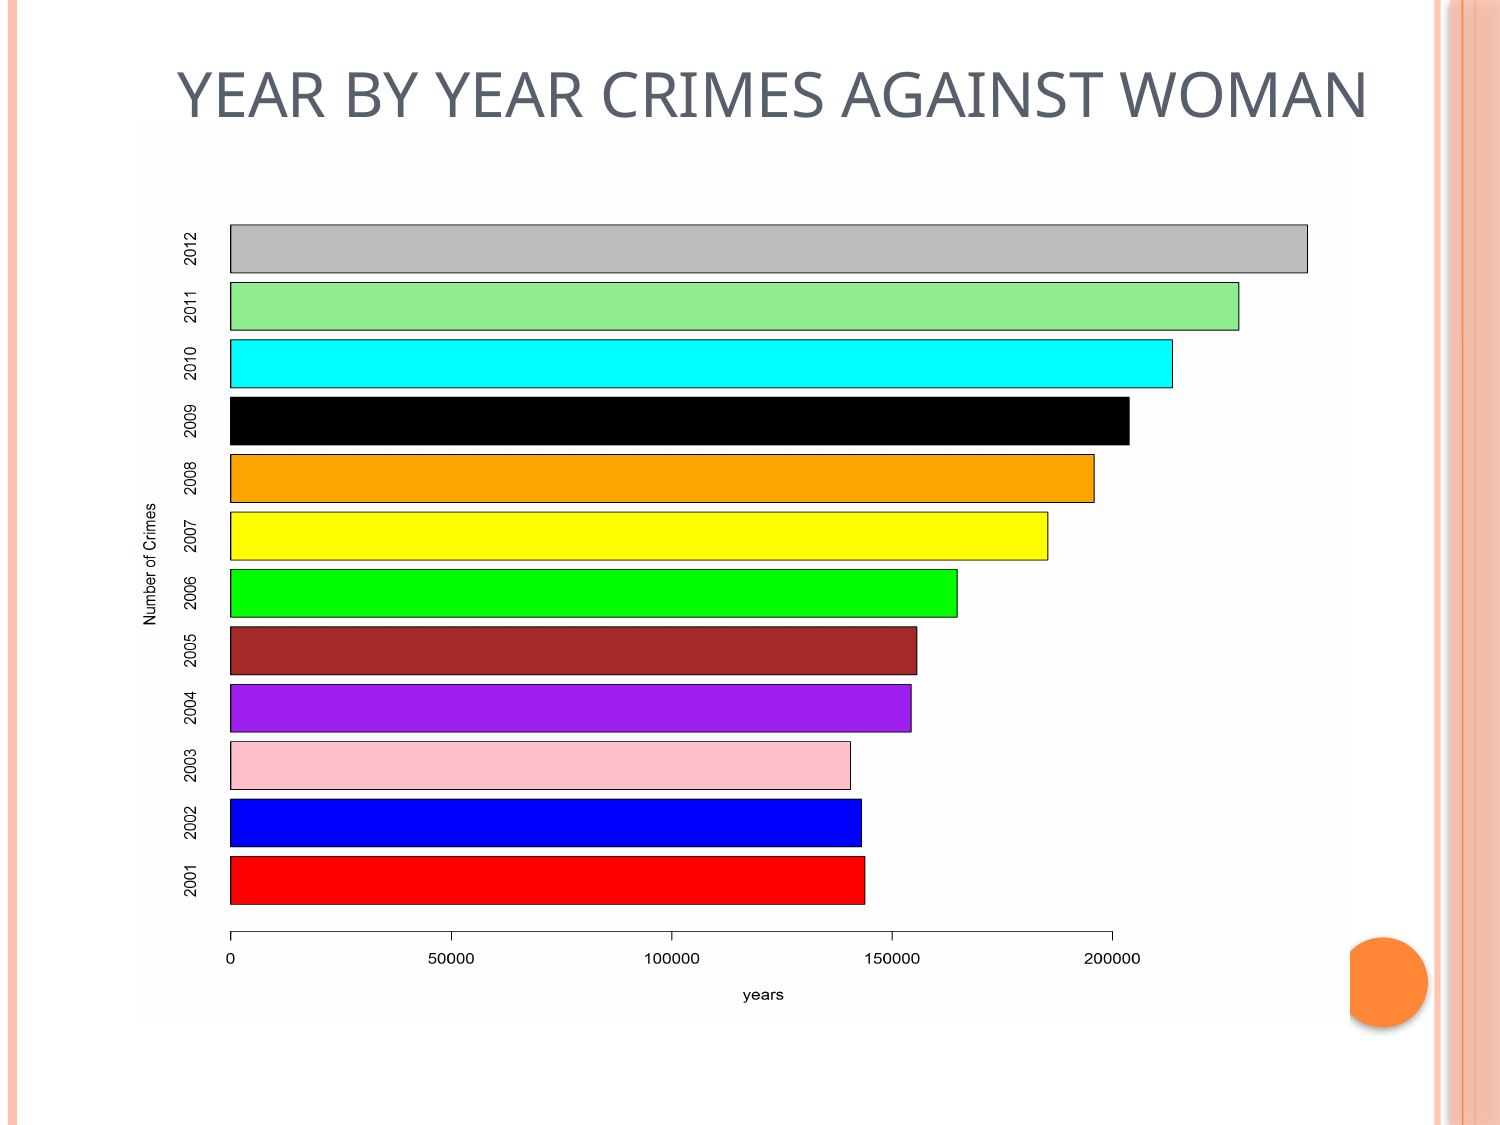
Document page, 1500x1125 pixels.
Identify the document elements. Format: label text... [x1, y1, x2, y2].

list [136, 124, 1351, 1024]
title Year by Year Crimes against Woman [162, 0, 1388, 138]
